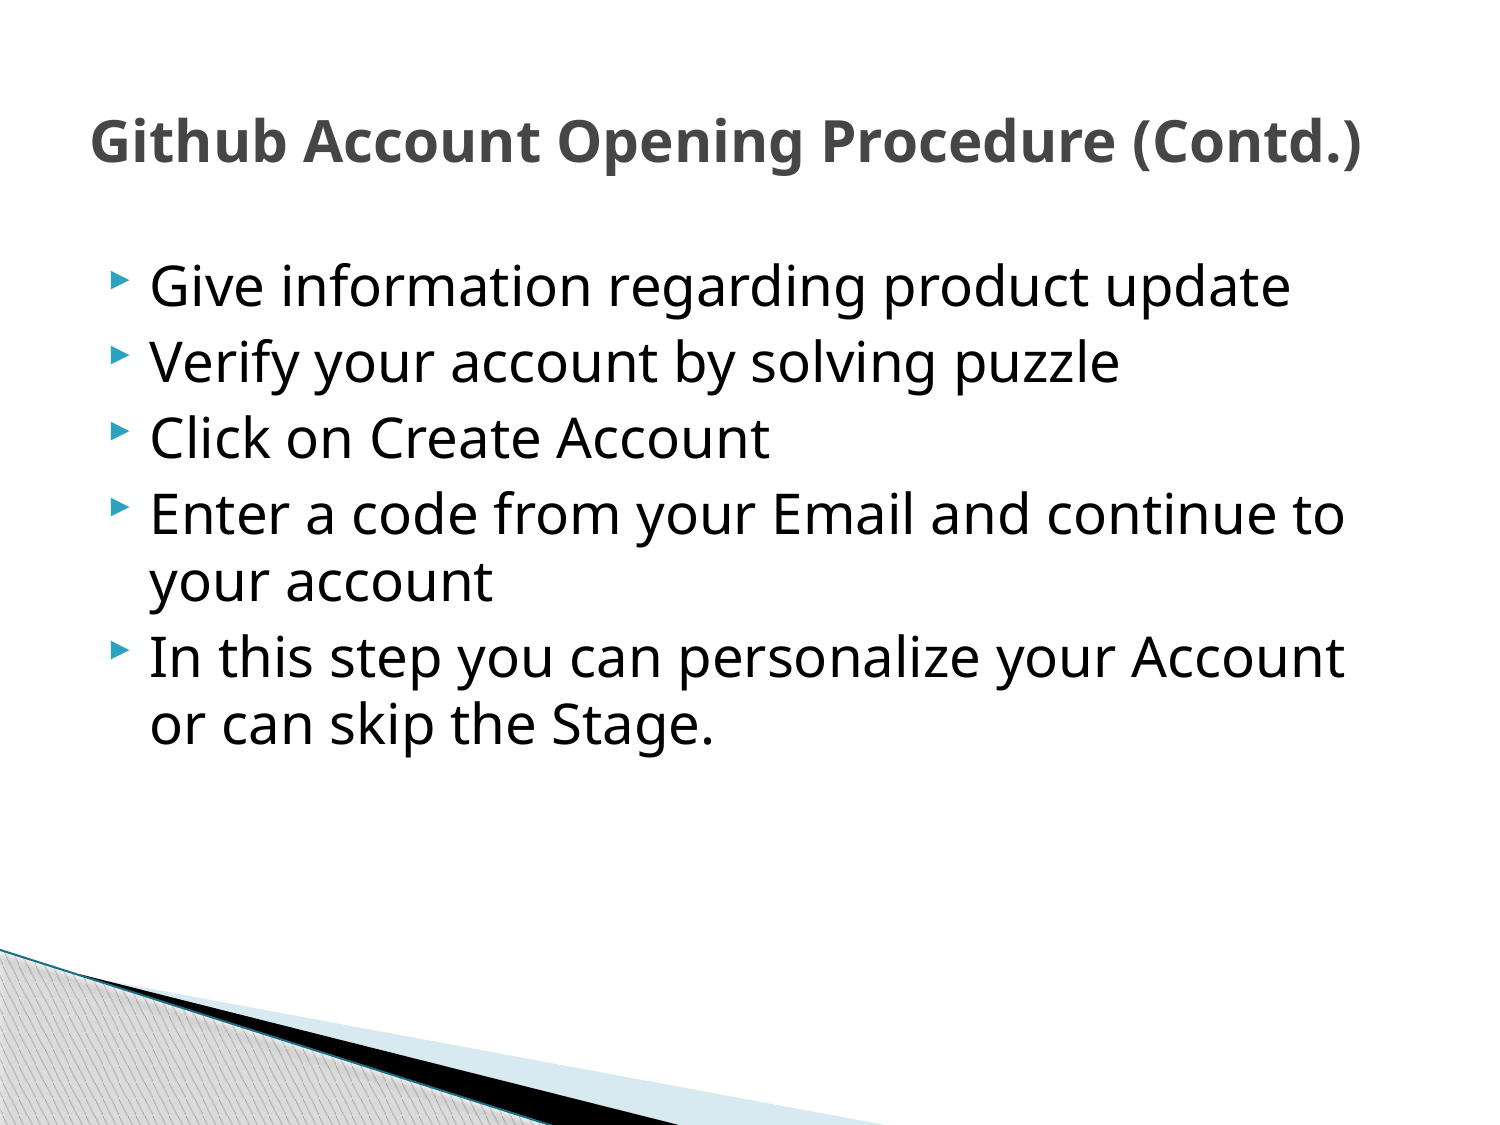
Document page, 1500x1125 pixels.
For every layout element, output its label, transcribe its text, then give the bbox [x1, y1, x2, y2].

title Github Account Opening Procedure (Contd.) [75, 45, 1425, 233]
list Give information regarding product update Verify your account by solving puzzle Click on Create Account Enter a code from your Email and continue to your account In this step you can personalize your Account or can skip the Stage. [75, 243, 1425, 986]
